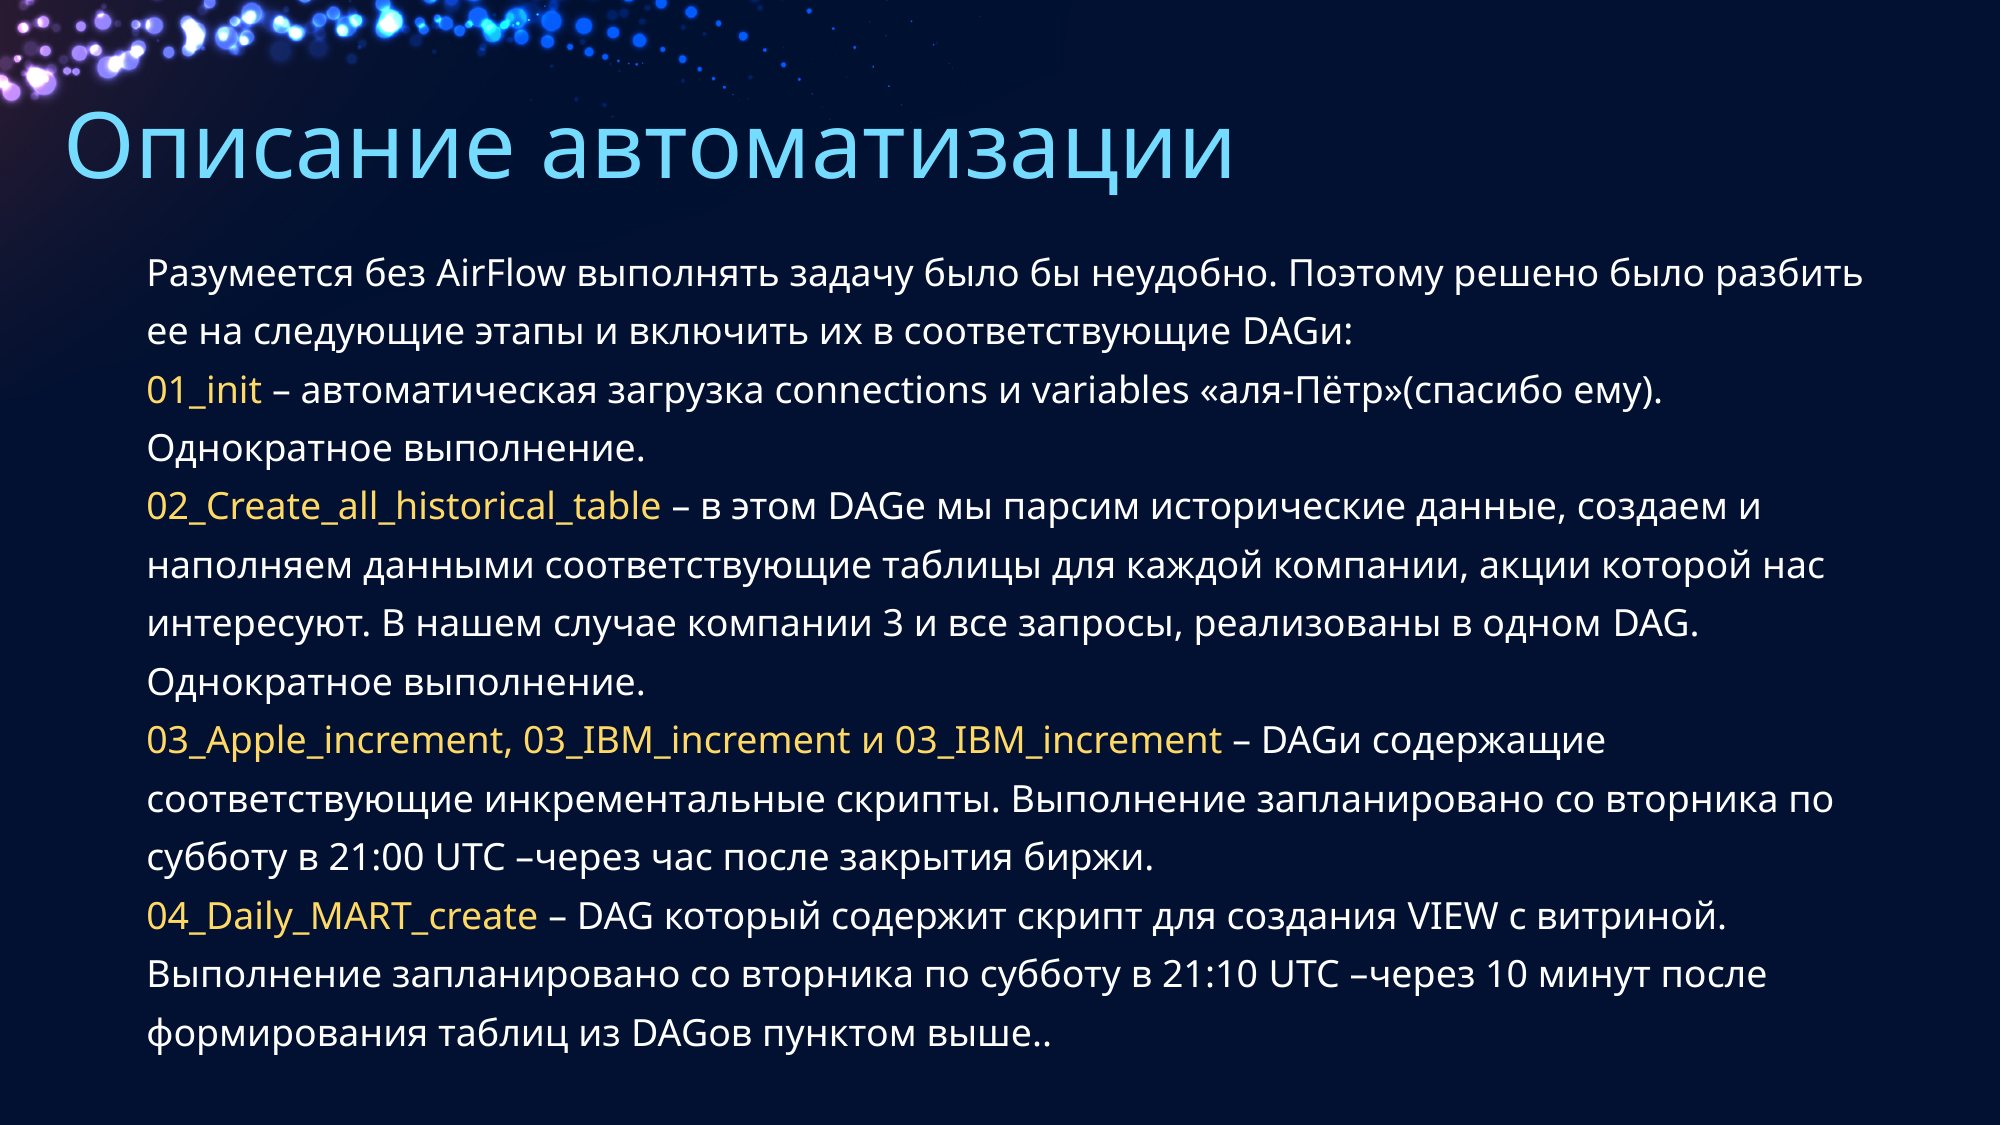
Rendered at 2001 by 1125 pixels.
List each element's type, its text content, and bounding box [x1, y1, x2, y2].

text_box Разумеется без AirFlow выполнять задачу было бы неудобно. Поэтому решено было разбить ее на следующие этапы и включить их в соответствующие DAGи: 01_init – автоматическая загрузка connections и variables «аля-Пётр»(спасибо ему). Однократное выполнение. 02_Create_all_historical_table – в этом DAGe мы парсим исторические данные, создаем и наполняем данными соответствующие таблицы для каждой компании, акции которой нас интересуют. В нашем случае компании 3 и все запросы, реализованы в одном DAG. Однократное выполнение. 03_Apple_increment, 03_IBM_increment и 03_IBM_increment – DAGи содержащие соответствующие инкрементальные скрипты. Выполнение запланировано со вторника по субботу в 21:00 UTC –через час после закрытия биржи. 04_Daily_MART_create – DAG который содержит скрипт для создания VIEW с витриной. Выполнение запланировано со вторника по субботу в 21:10 UTC –через 10 минут после формирования таблиц из DAGов пунктом выше.. [131, 227, 1911, 1061]
picture [0, 0, 2000, 1125]
title Описание автоматизации [48, 60, 1774, 237]
